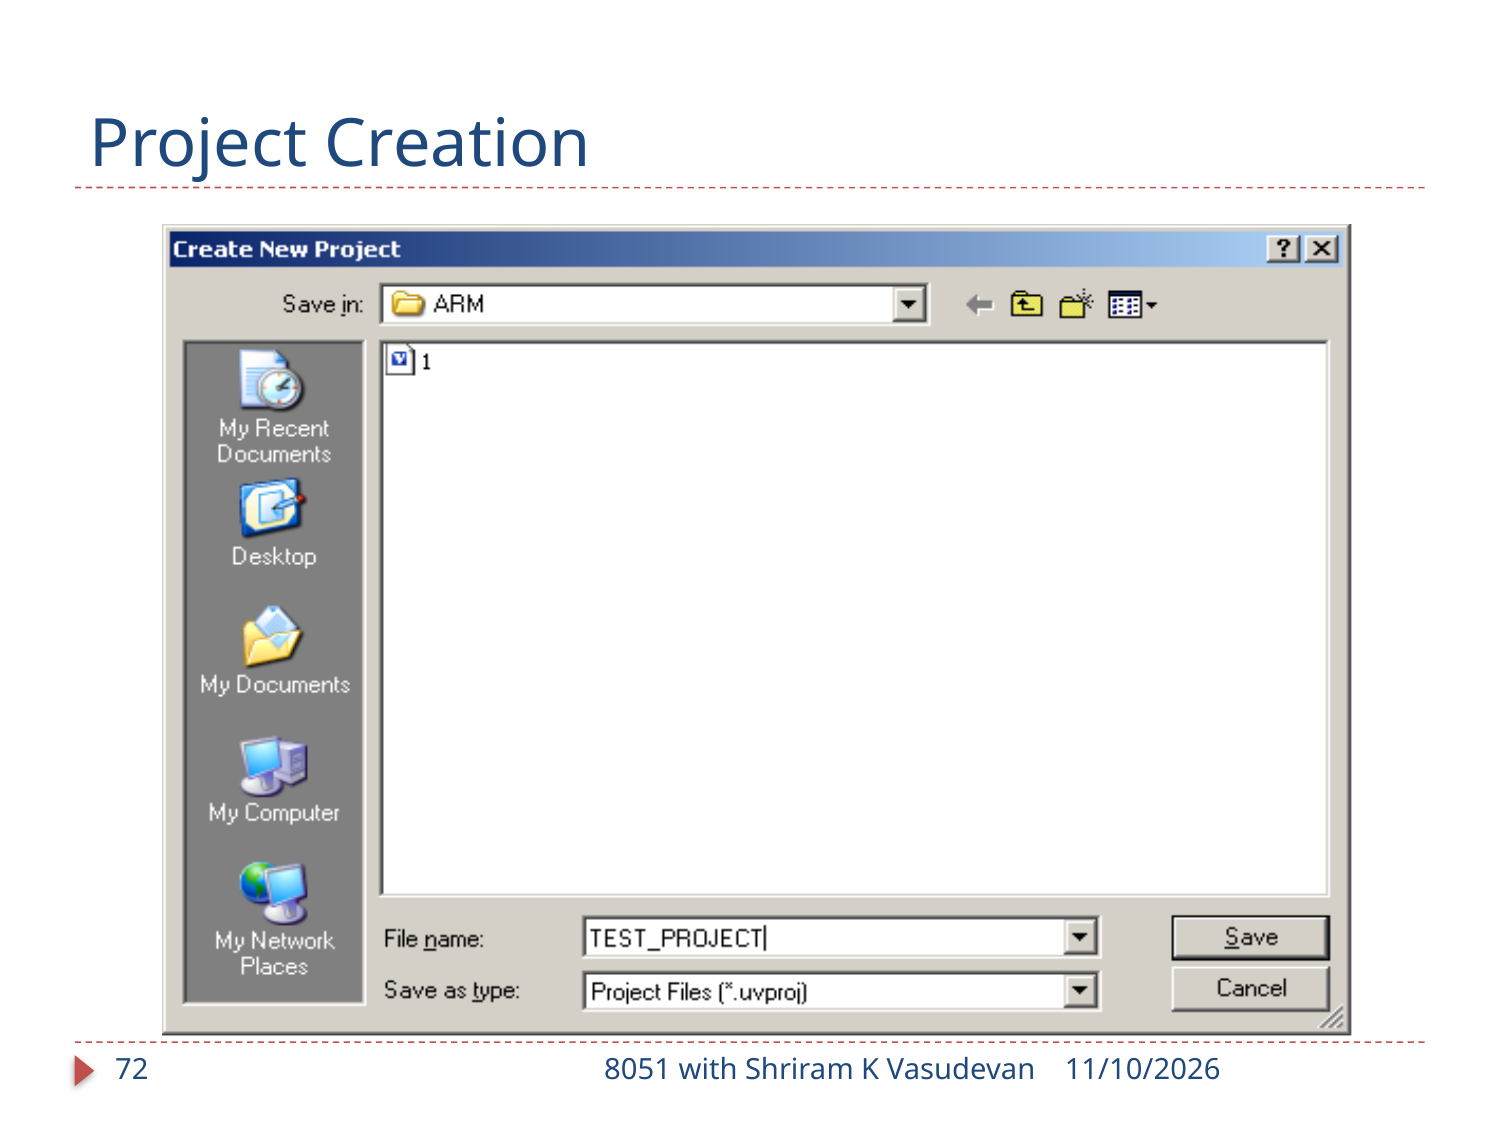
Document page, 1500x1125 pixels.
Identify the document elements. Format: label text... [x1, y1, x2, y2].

slide_number 72 [100, 1042, 426, 1103]
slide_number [1051, 1042, 1426, 1103]
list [162, 224, 1354, 1038]
title Project Creation [75, 24, 1425, 188]
footer 8051 with Shriram K Vasudevan [475, 1051, 1051, 1103]
